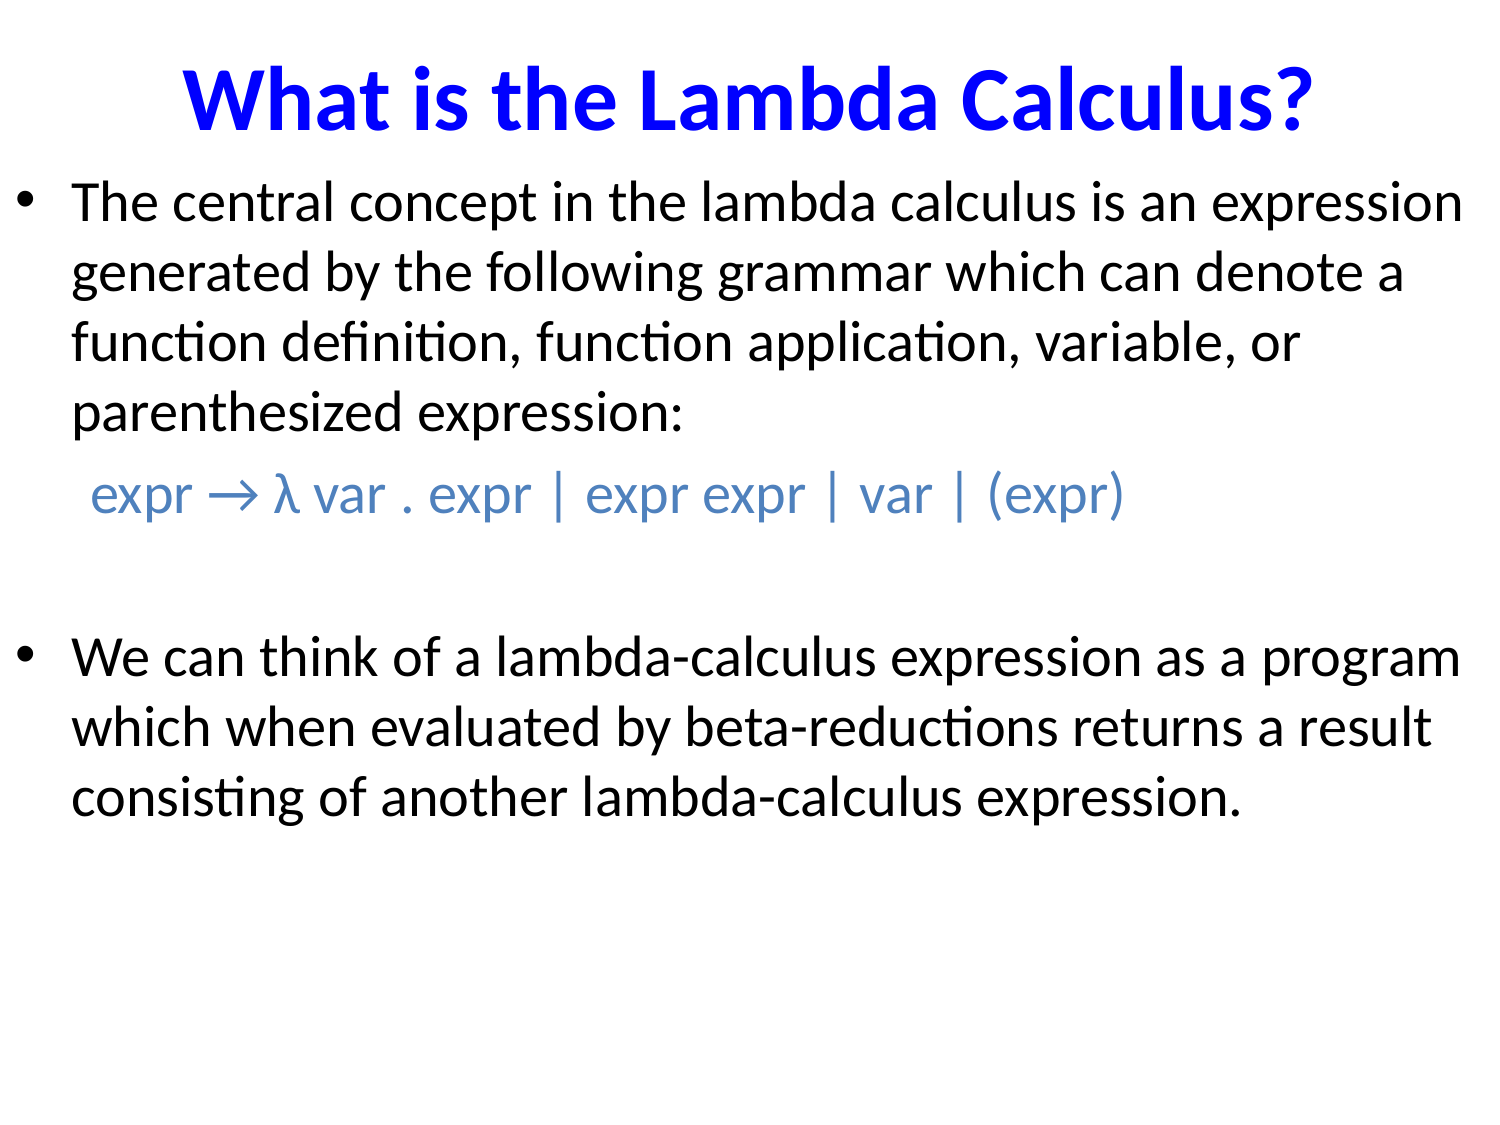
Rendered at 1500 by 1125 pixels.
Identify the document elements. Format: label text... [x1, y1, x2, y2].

title What is the Lambda Calculus? [75, 0, 1425, 156]
list The central concept in the lambda calculus is an expression generated by the following grammar which can denote a function definition, function application, variable, or parenthesized expression: expr → λ var . expr | expr expr | var | (expr) We can think of a lambda-calculus expression as a program which when evaluated by beta-reductions returns a result consisting of another lambda-calculus expression. [0, 156, 1500, 1125]
